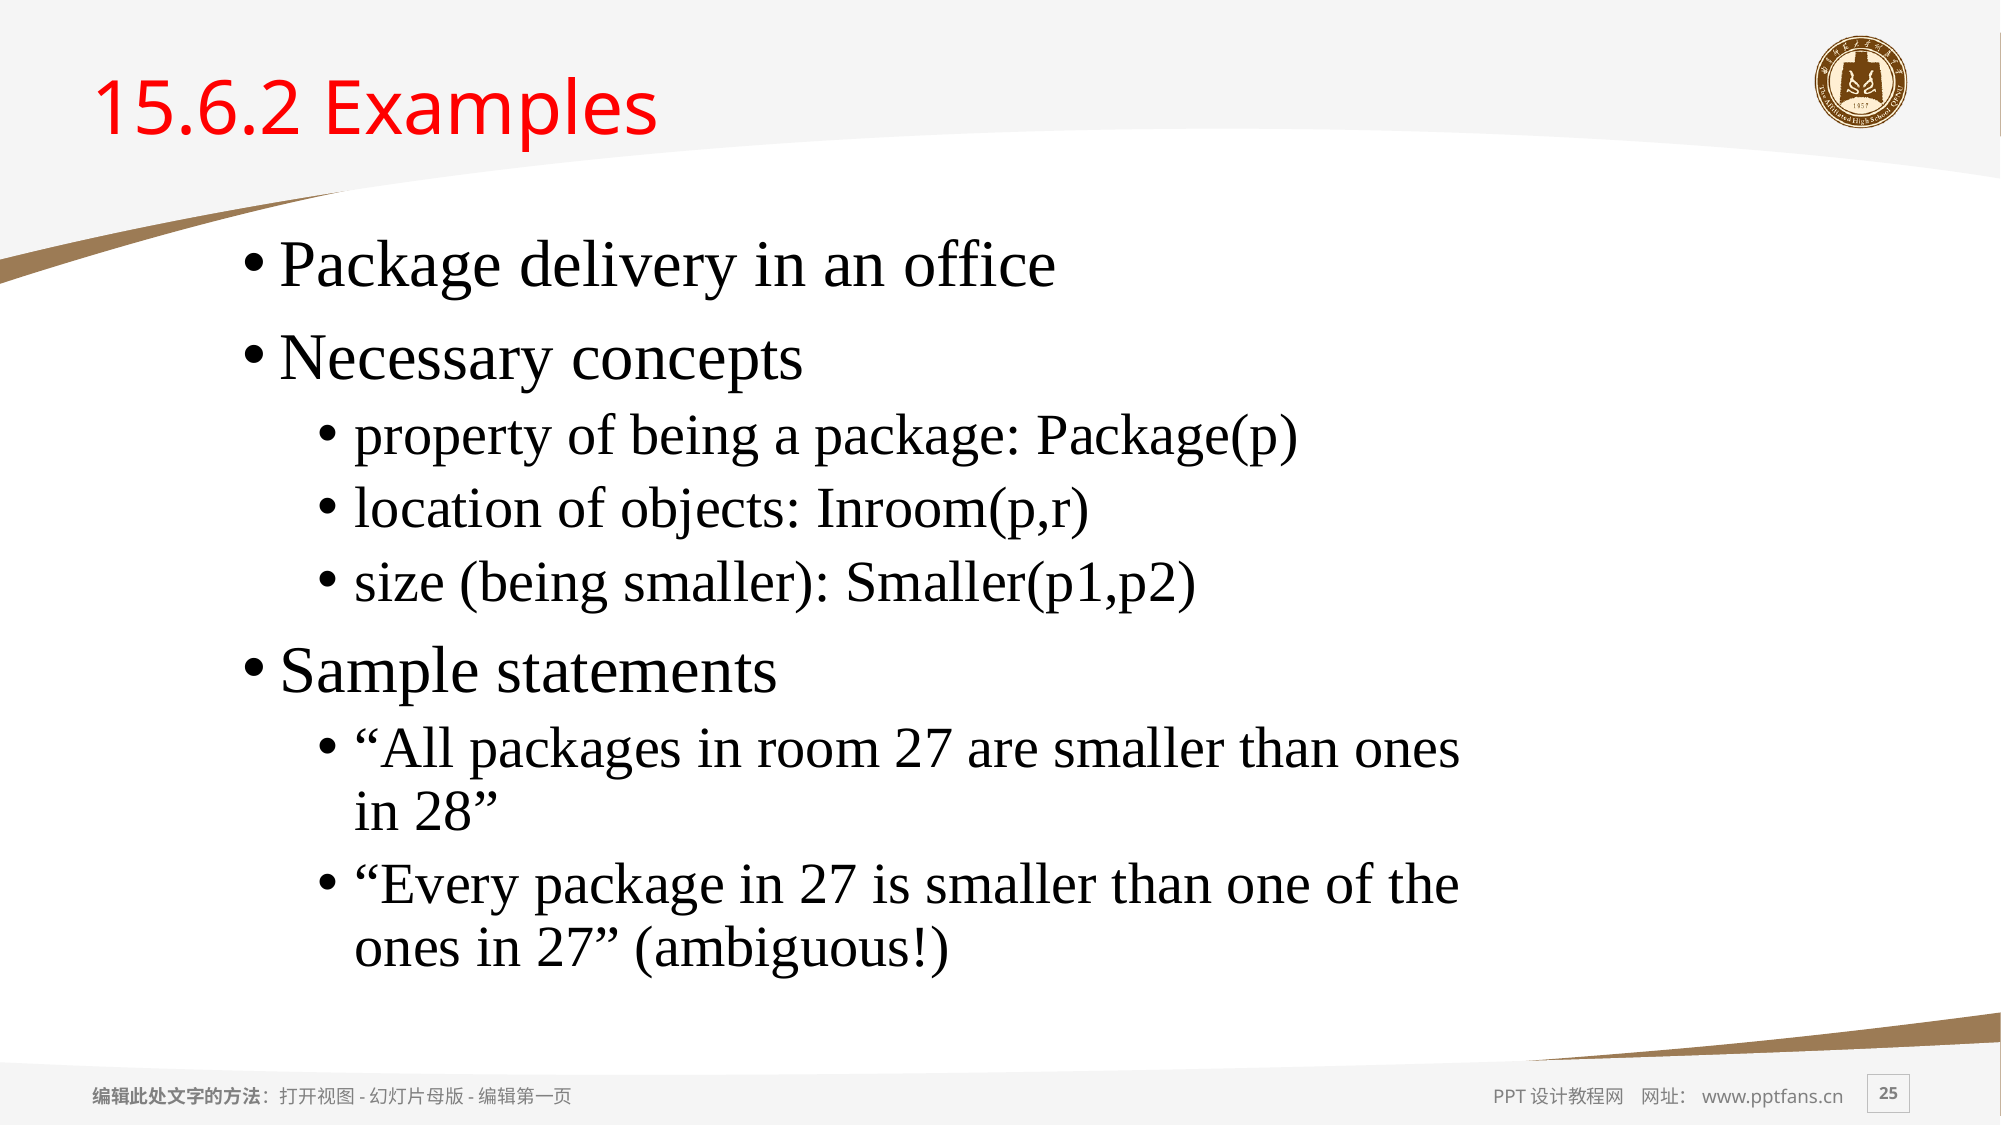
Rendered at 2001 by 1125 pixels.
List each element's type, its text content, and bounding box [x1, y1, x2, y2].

text_box Package delivery in an office Necessary concepts property of being a package: Package(p) location of objects: Inroom(p,r) size (being smaller): Smaller(p1,p2) Sample statements “All packages in room 27 are smaller than ones in 28” “Every package in 27 is smaller than one of the ones in 27” (ambiguous!) [227, 221, 1503, 1004]
picture [1812, 33, 1909, 130]
title 15.6.2 Examples [79, 57, 1880, 146]
